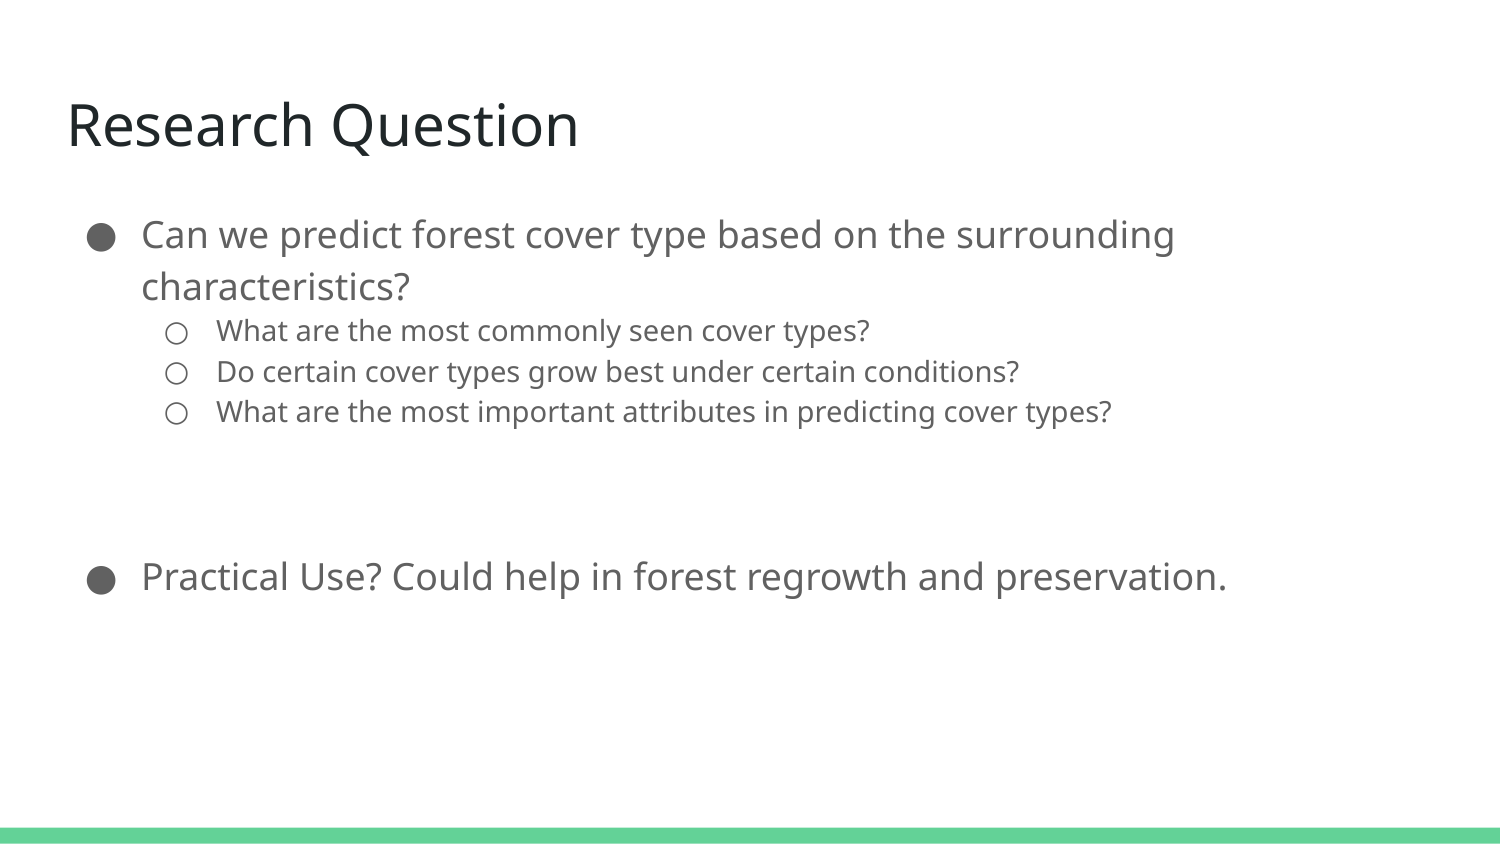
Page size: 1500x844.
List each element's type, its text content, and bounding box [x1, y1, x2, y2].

title Research Question [51, 72, 1449, 167]
list Can we predict forest cover type based on the surrounding characteristics? What are the most commonly seen cover types? Do certain cover types grow best under certain conditions? What are the most important attributes in predicting cover types? Practical Use? Could help in forest regrowth and preservation. [51, 189, 1449, 750]
